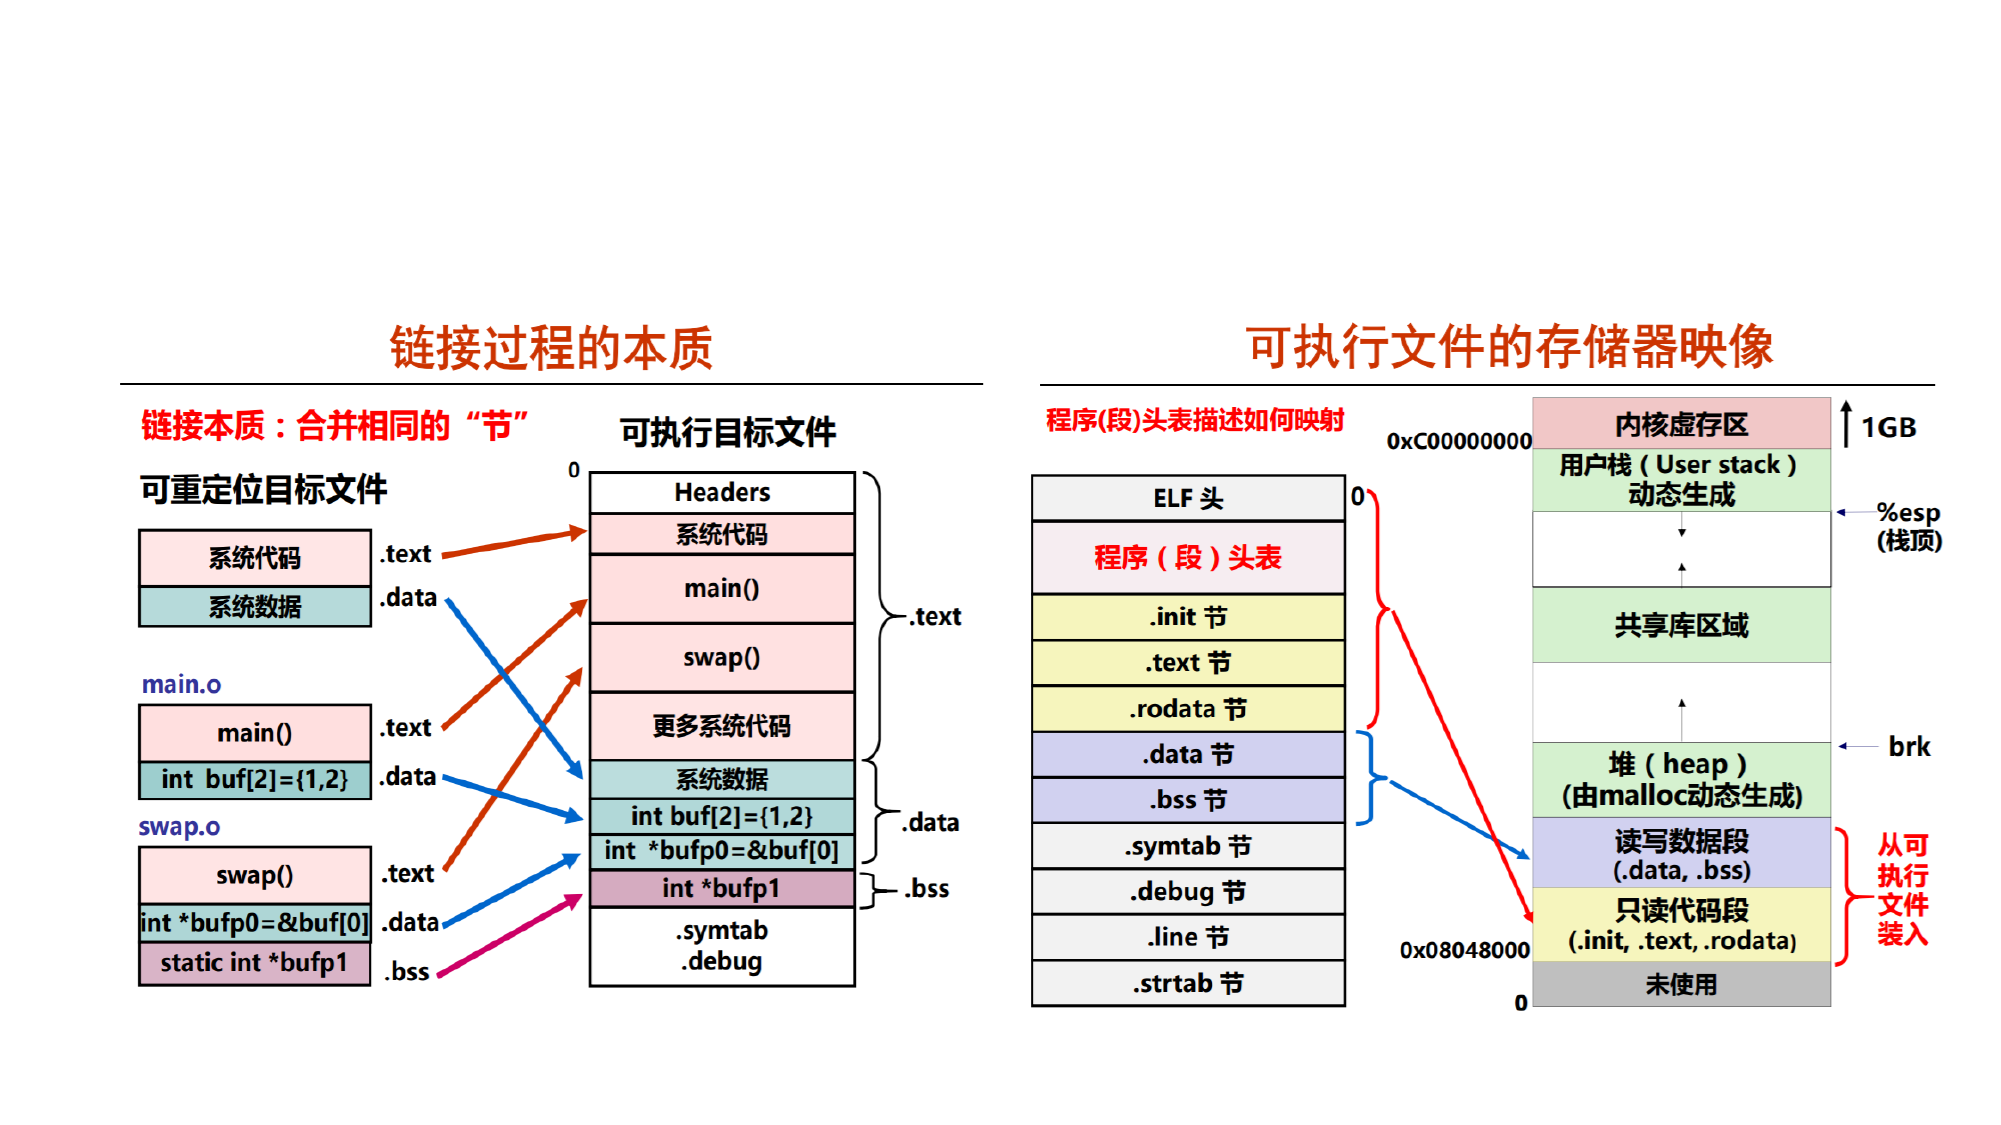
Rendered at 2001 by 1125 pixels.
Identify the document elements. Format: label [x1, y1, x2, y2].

picture [77, 296, 984, 1026]
list [999, 296, 1960, 1011]
